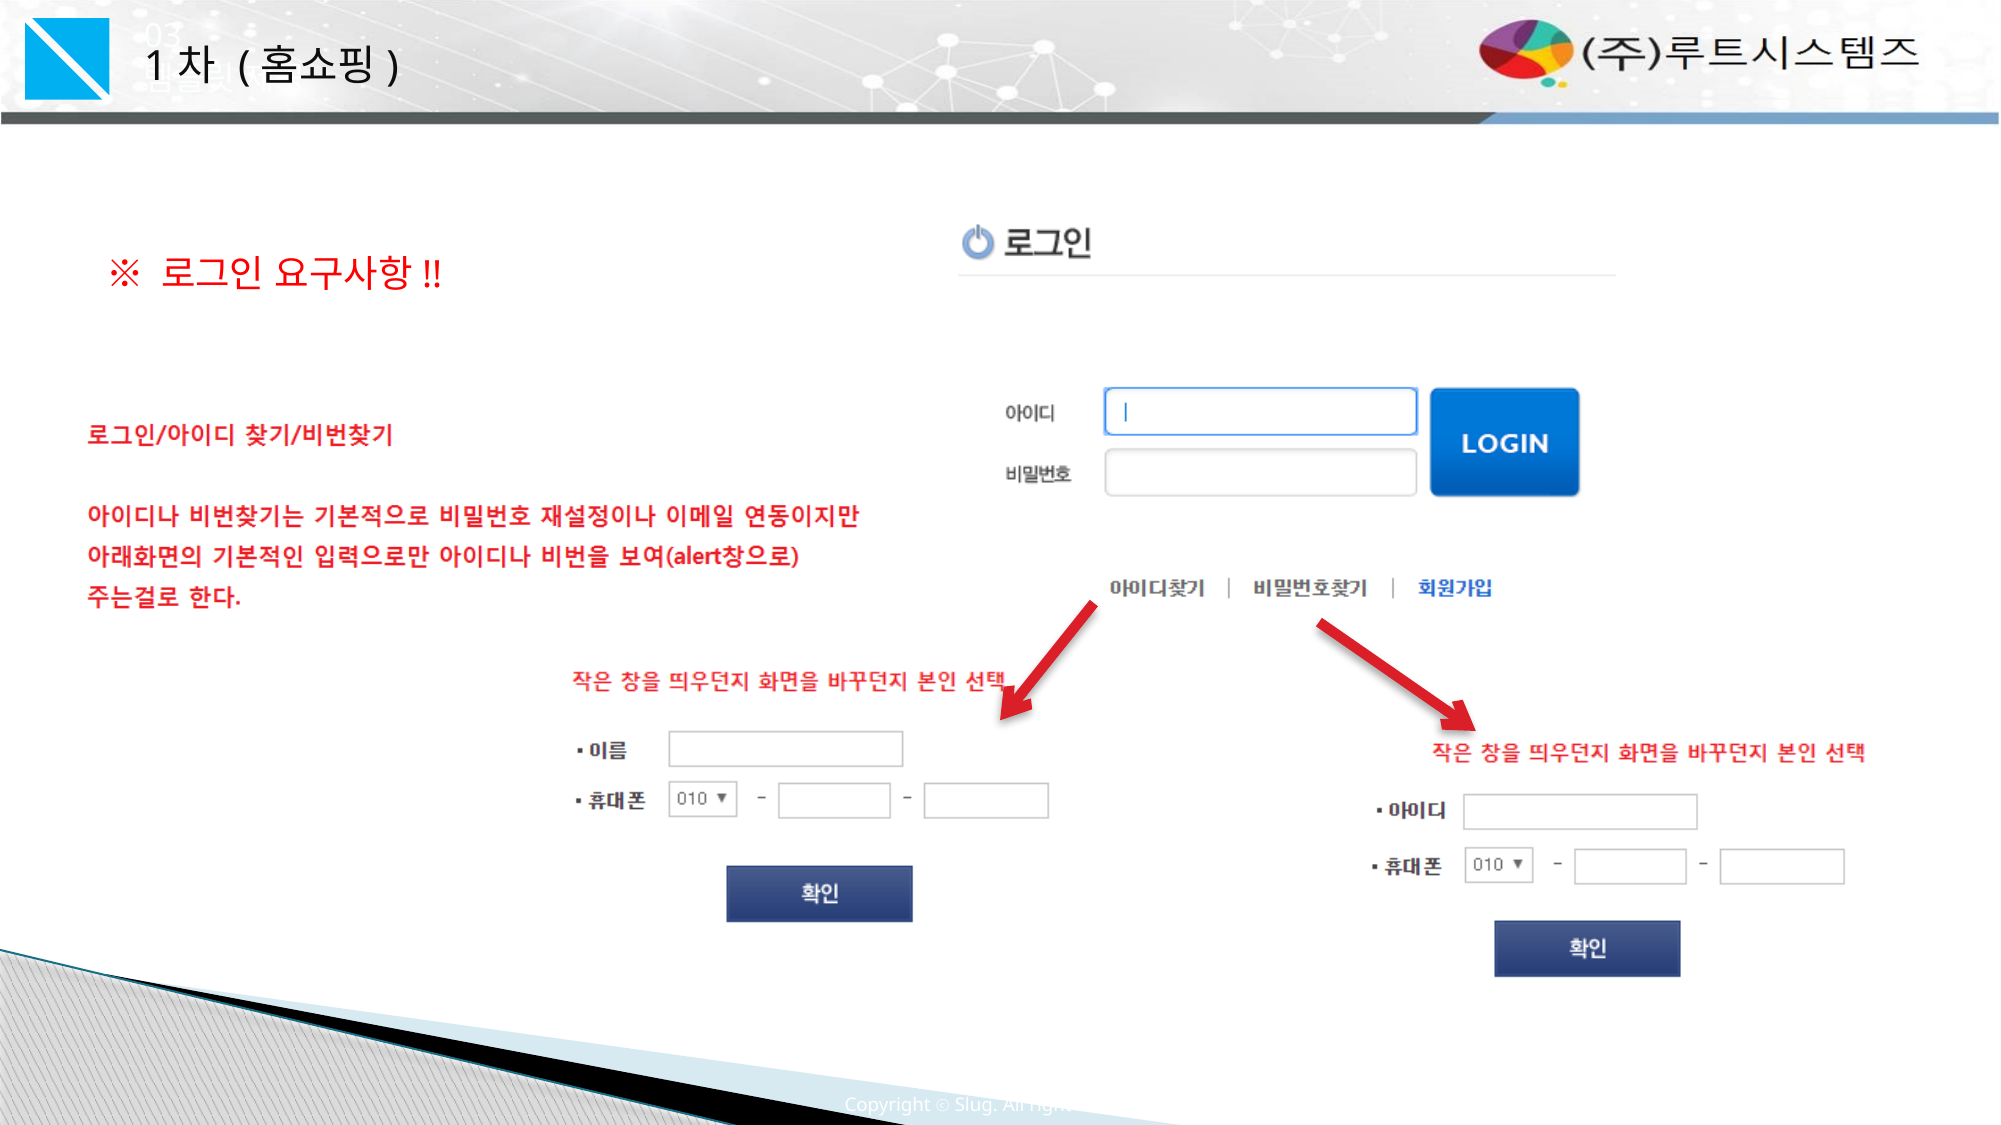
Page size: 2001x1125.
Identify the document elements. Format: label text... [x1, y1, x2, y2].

picture [0, 0, 2000, 132]
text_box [988, 614, 1106, 709]
picture [566, 206, 1617, 698]
picture [1343, 732, 1879, 1022]
picture [76, 413, 882, 650]
text_box ※ 로그인 요구사항!! [91, 243, 587, 303]
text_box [1318, 621, 1477, 732]
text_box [24, 17, 110, 100]
text_box Copyright ⓒ Slug. All right reserved. [528, 1085, 1474, 1123]
picture [552, 703, 1126, 960]
